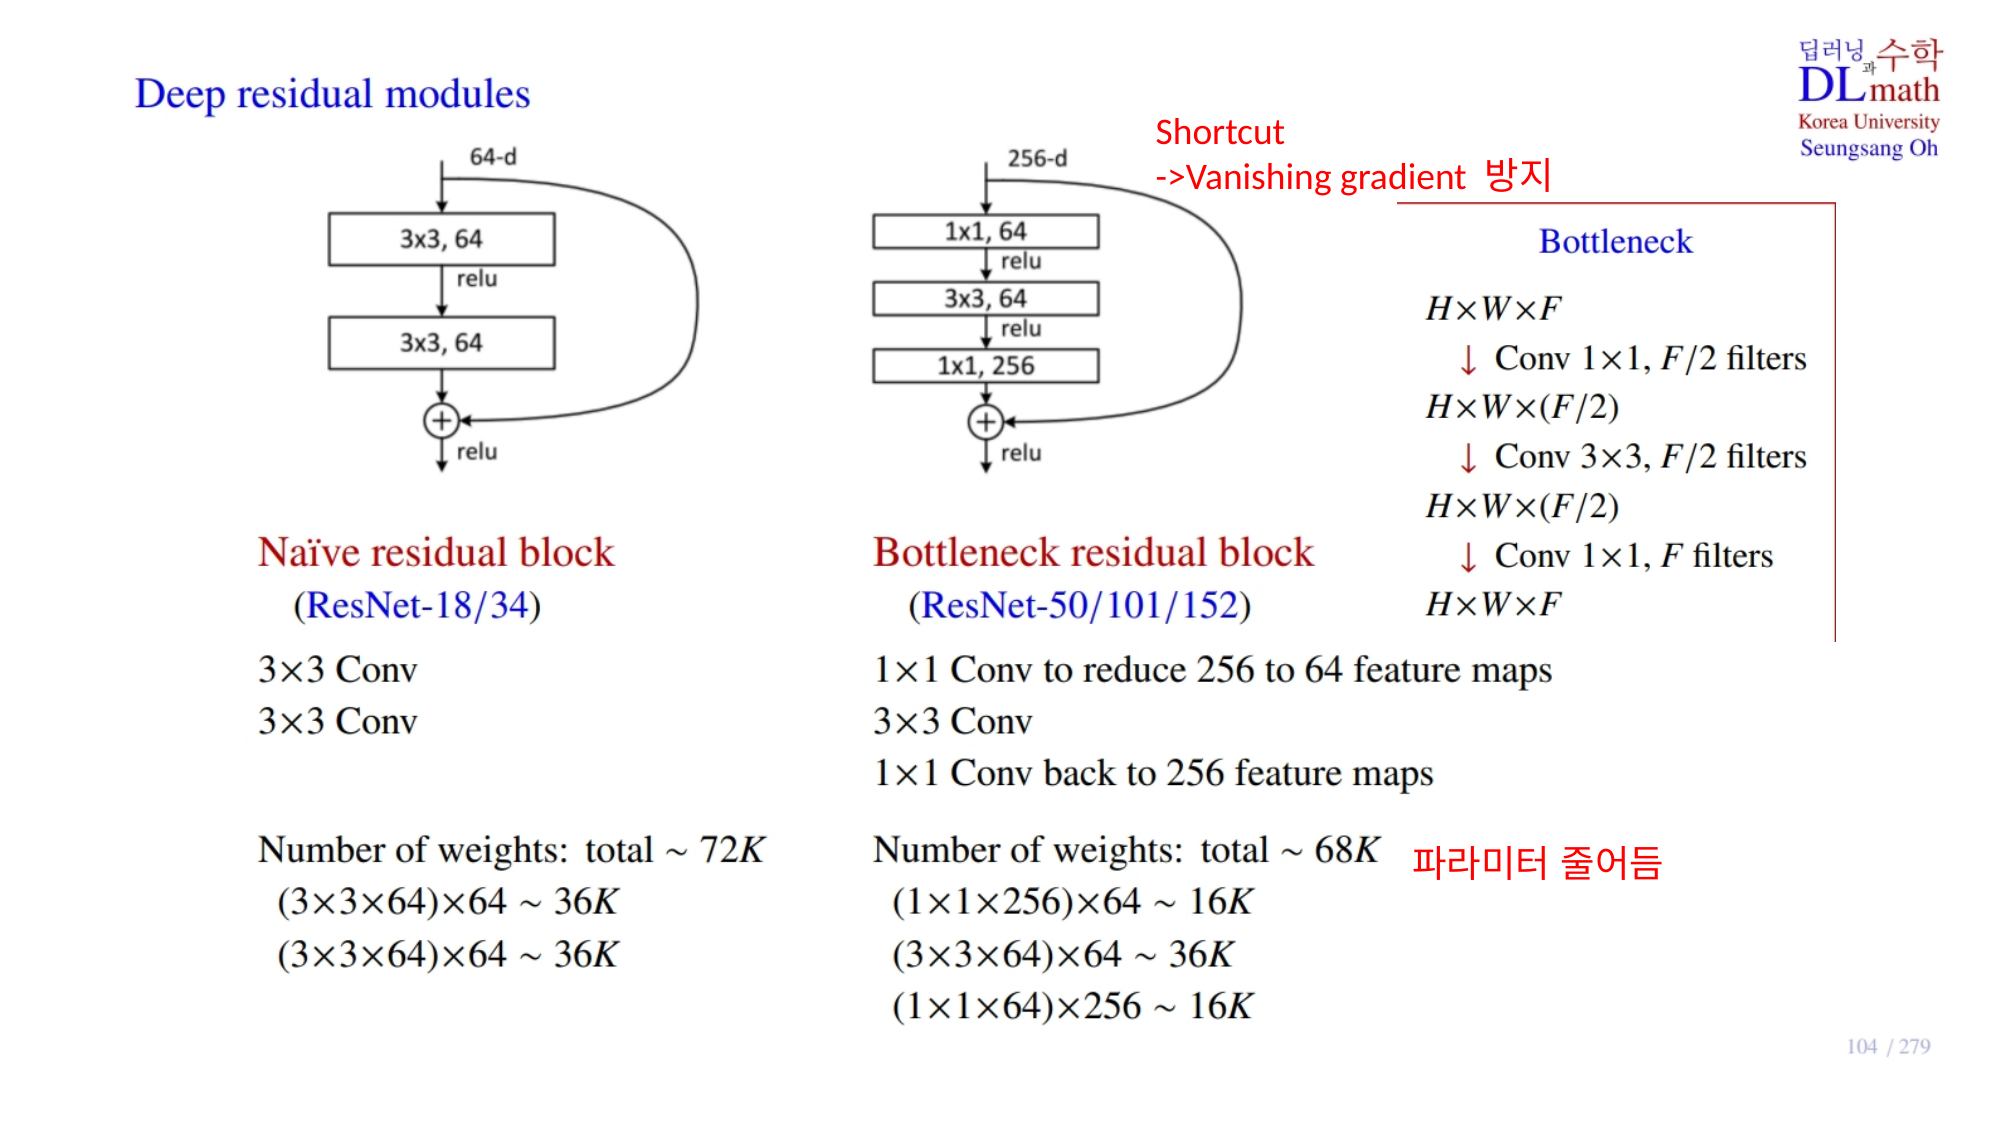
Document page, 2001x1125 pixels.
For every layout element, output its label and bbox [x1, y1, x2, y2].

list [19, 0, 1981, 1099]
picture [1397, 202, 1836, 642]
